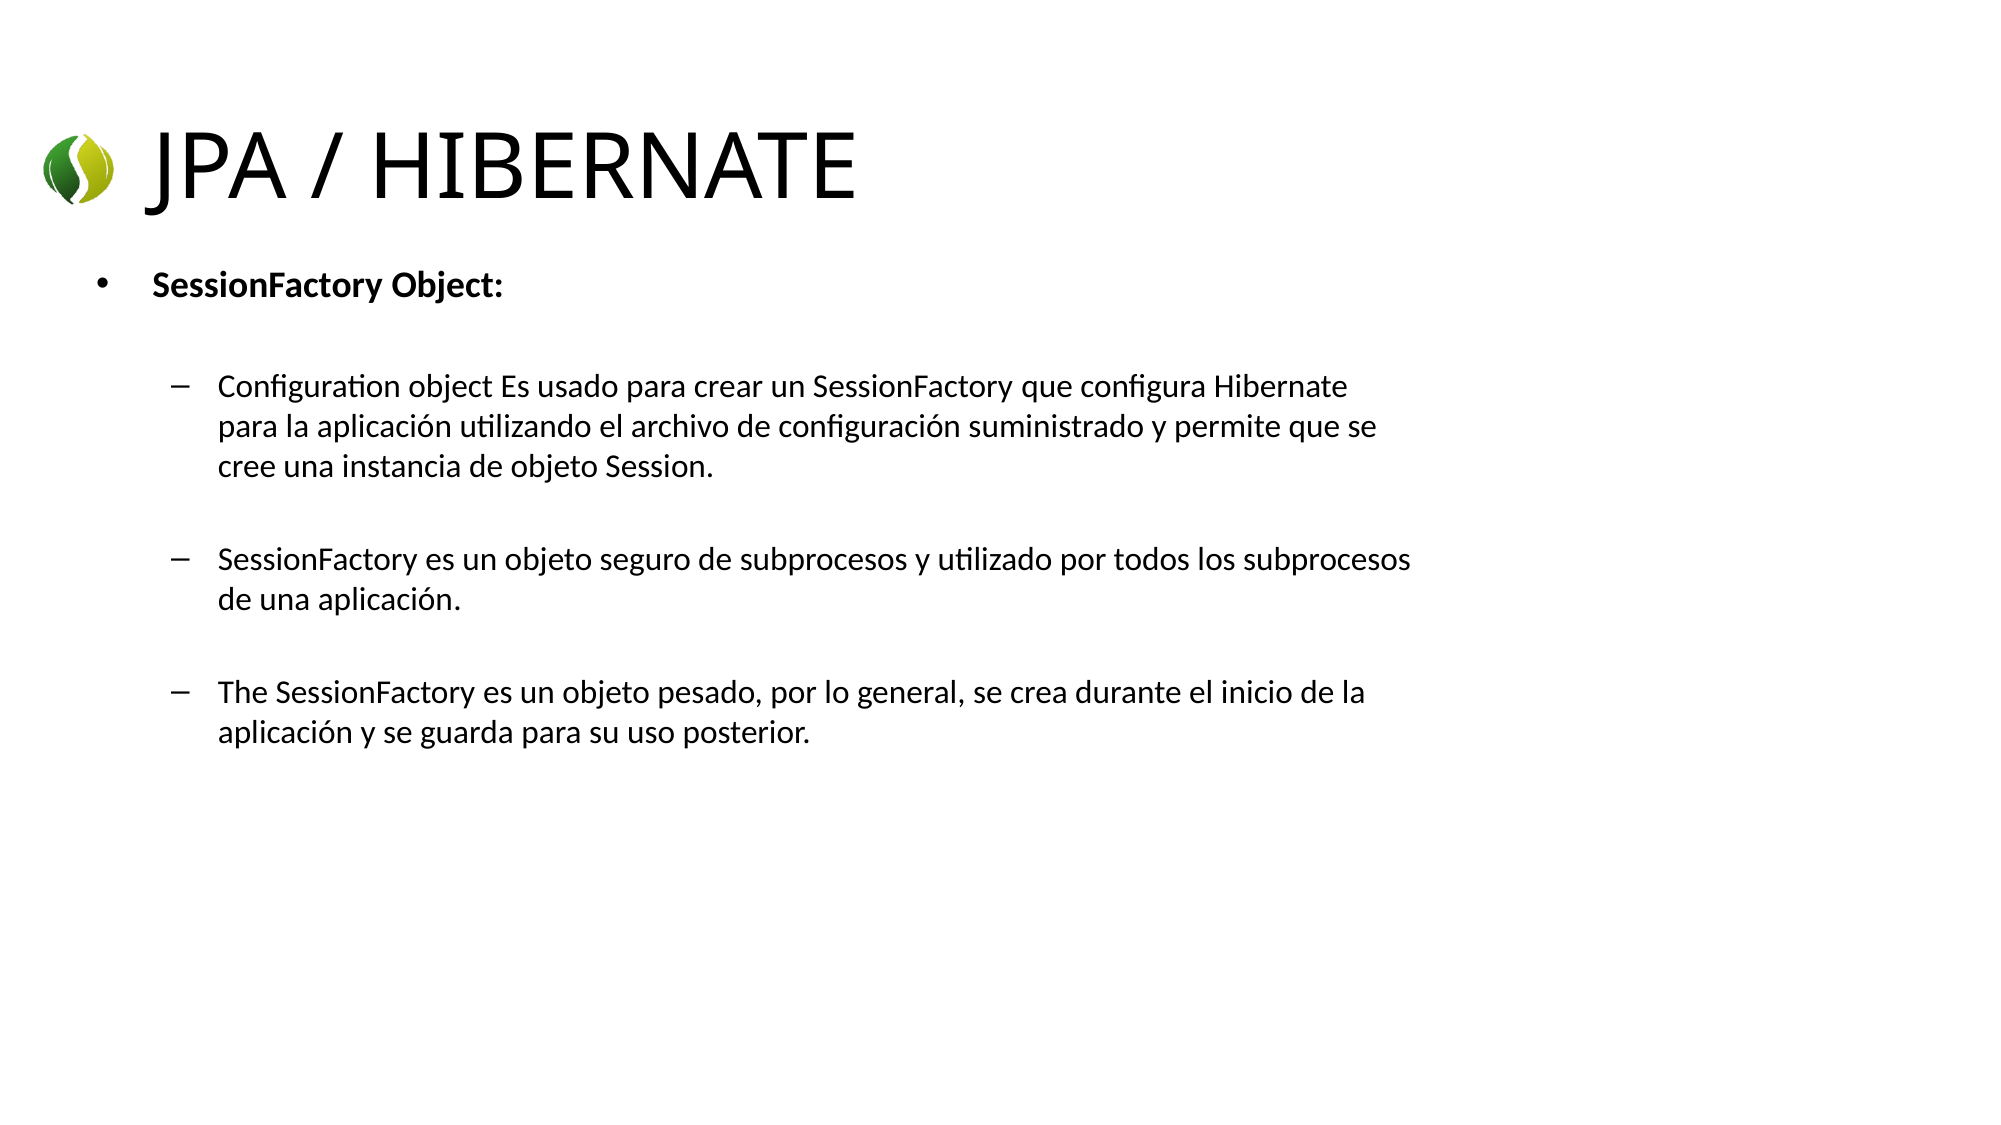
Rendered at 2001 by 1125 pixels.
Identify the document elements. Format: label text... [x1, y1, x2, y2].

text_box SessionFactory Object: Configuration object Es usado para crear un SessionFactory que configura Hibernate para la aplicación utilizando el archivo de configuración suministrado y permite que se cree una instancia de objeto Session. SessionFactory es un objeto seguro de subprocesos y utilizado por todos los subprocesos de una aplicación. The SessionFactory es un objeto pesado, por lo general, se crea durante el inicio de la aplicación y se guarda para su uso posterior. [81, 252, 1431, 1033]
picture [41, 132, 115, 206]
title JPA / HIBERNATE [137, 59, 1863, 278]
